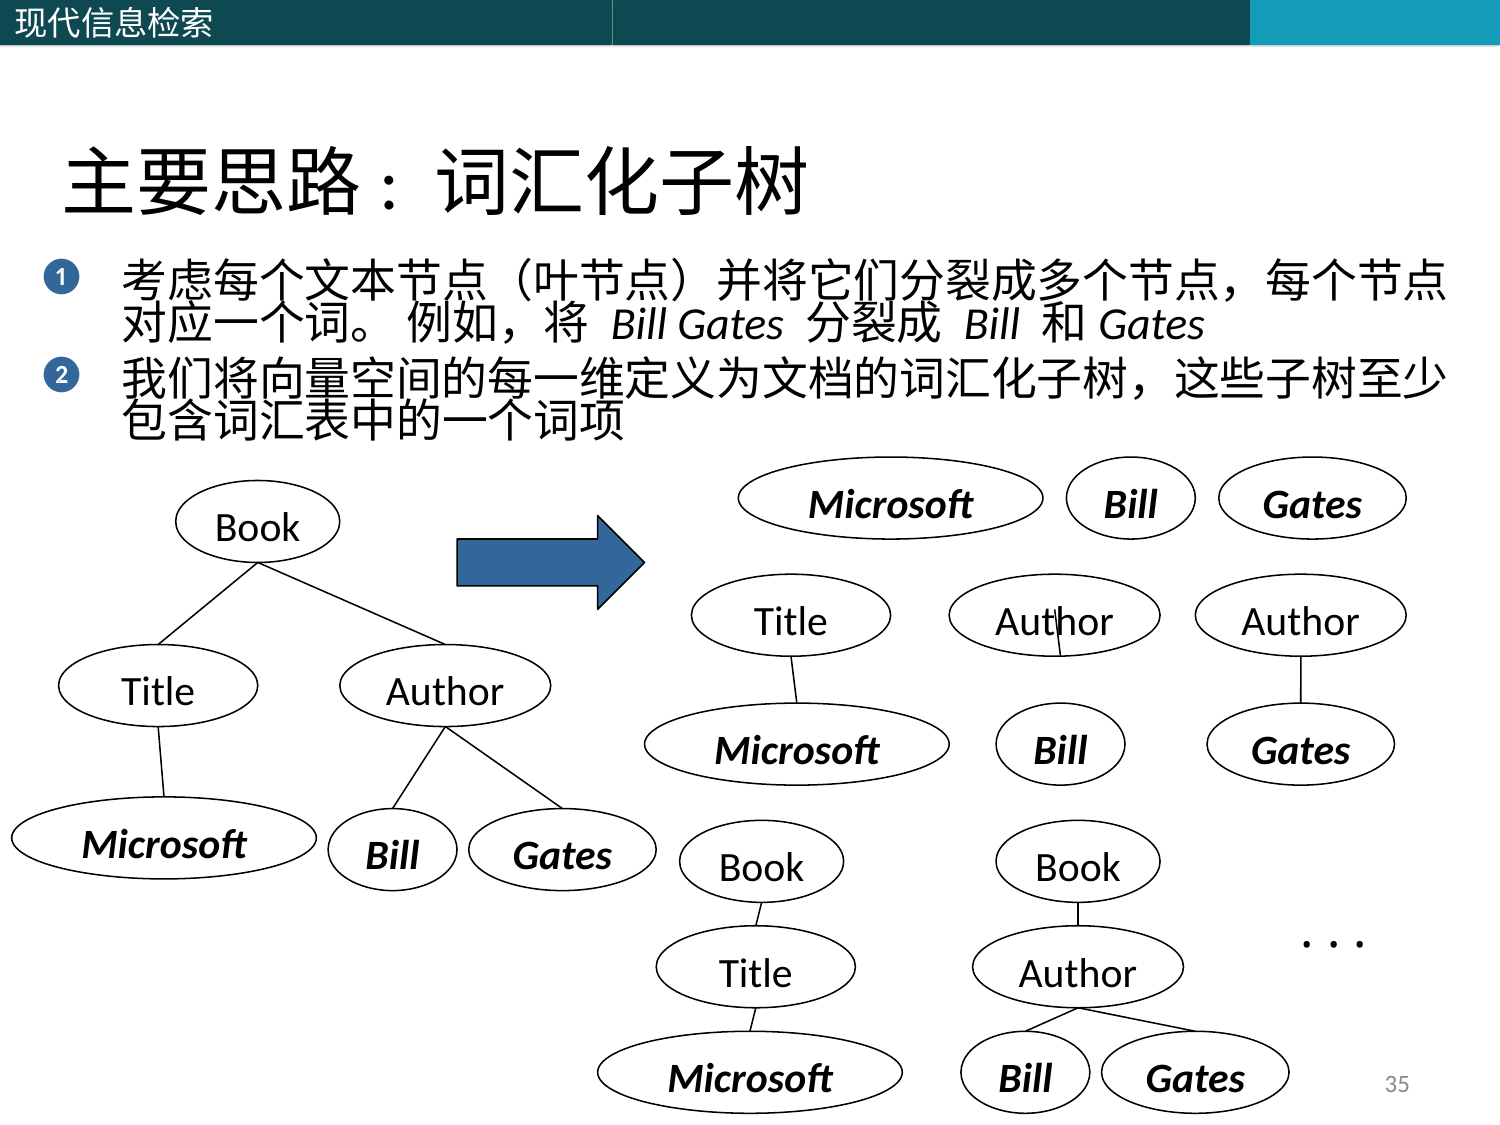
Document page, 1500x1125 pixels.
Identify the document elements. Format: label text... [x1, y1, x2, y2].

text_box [770, 676, 818, 683]
text_box Microsoft [597, 1031, 903, 1114]
text_box Microsoft [644, 703, 950, 786]
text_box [166, 553, 250, 654]
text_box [1039, 992, 1064, 1047]
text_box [462, 708, 546, 827]
text_box Title [656, 925, 856, 1008]
text_box [457, 515, 645, 610]
text_box Bill [1066, 457, 1196, 540]
text_box Book [679, 820, 844, 903]
text_box Gates [468, 808, 657, 891]
text_box Title [58, 644, 258, 727]
text_box Author [355, 644, 551, 727]
text_box Bill [960, 1031, 1088, 1114]
text_box 主要思路: 词汇化子树 [46, 2, 1454, 233]
text_box . . . [1285, 890, 1396, 966]
text_box Book [996, 820, 1161, 903]
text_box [377, 740, 457, 795]
text_box Bill [996, 703, 1126, 786]
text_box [125, 758, 197, 765]
text_box Author [972, 925, 1184, 1008]
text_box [746, 910, 771, 918]
text_box Gates [1207, 703, 1395, 786]
text_box 考虑每个文本节点（叶节点）并将它们分裂成多个节点，每个节点对应一个词。 例如，将 Bill Gates 分裂成 Bill 和Gates 我们将向量空间的每一维定义为文档的词汇化子树，这些子树至少包含词汇表中的一个词项 [22, 257, 1500, 1125]
text_box Microsoft [738, 457, 1043, 540]
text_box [1124, 960, 1149, 1079]
text_box Microsoft [11, 796, 317, 879]
text_box Gates [1133, 1103, 1258, 1114]
slide_number 35 [1074, 1062, 1425, 1103]
text_box Author [1195, 574, 1407, 657]
text_box Title [691, 574, 891, 657]
text_box Book [175, 480, 336, 563]
text_box Gates [1104, 1048, 1119, 1062]
text_box Author [949, 574, 1161, 657]
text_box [1033, 629, 1082, 636]
text_box Gates [1152, 1031, 1287, 1062]
text_box Gates [1218, 457, 1407, 540]
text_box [740, 1016, 765, 1023]
text_box Bill [328, 808, 458, 891]
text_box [310, 509, 393, 698]
